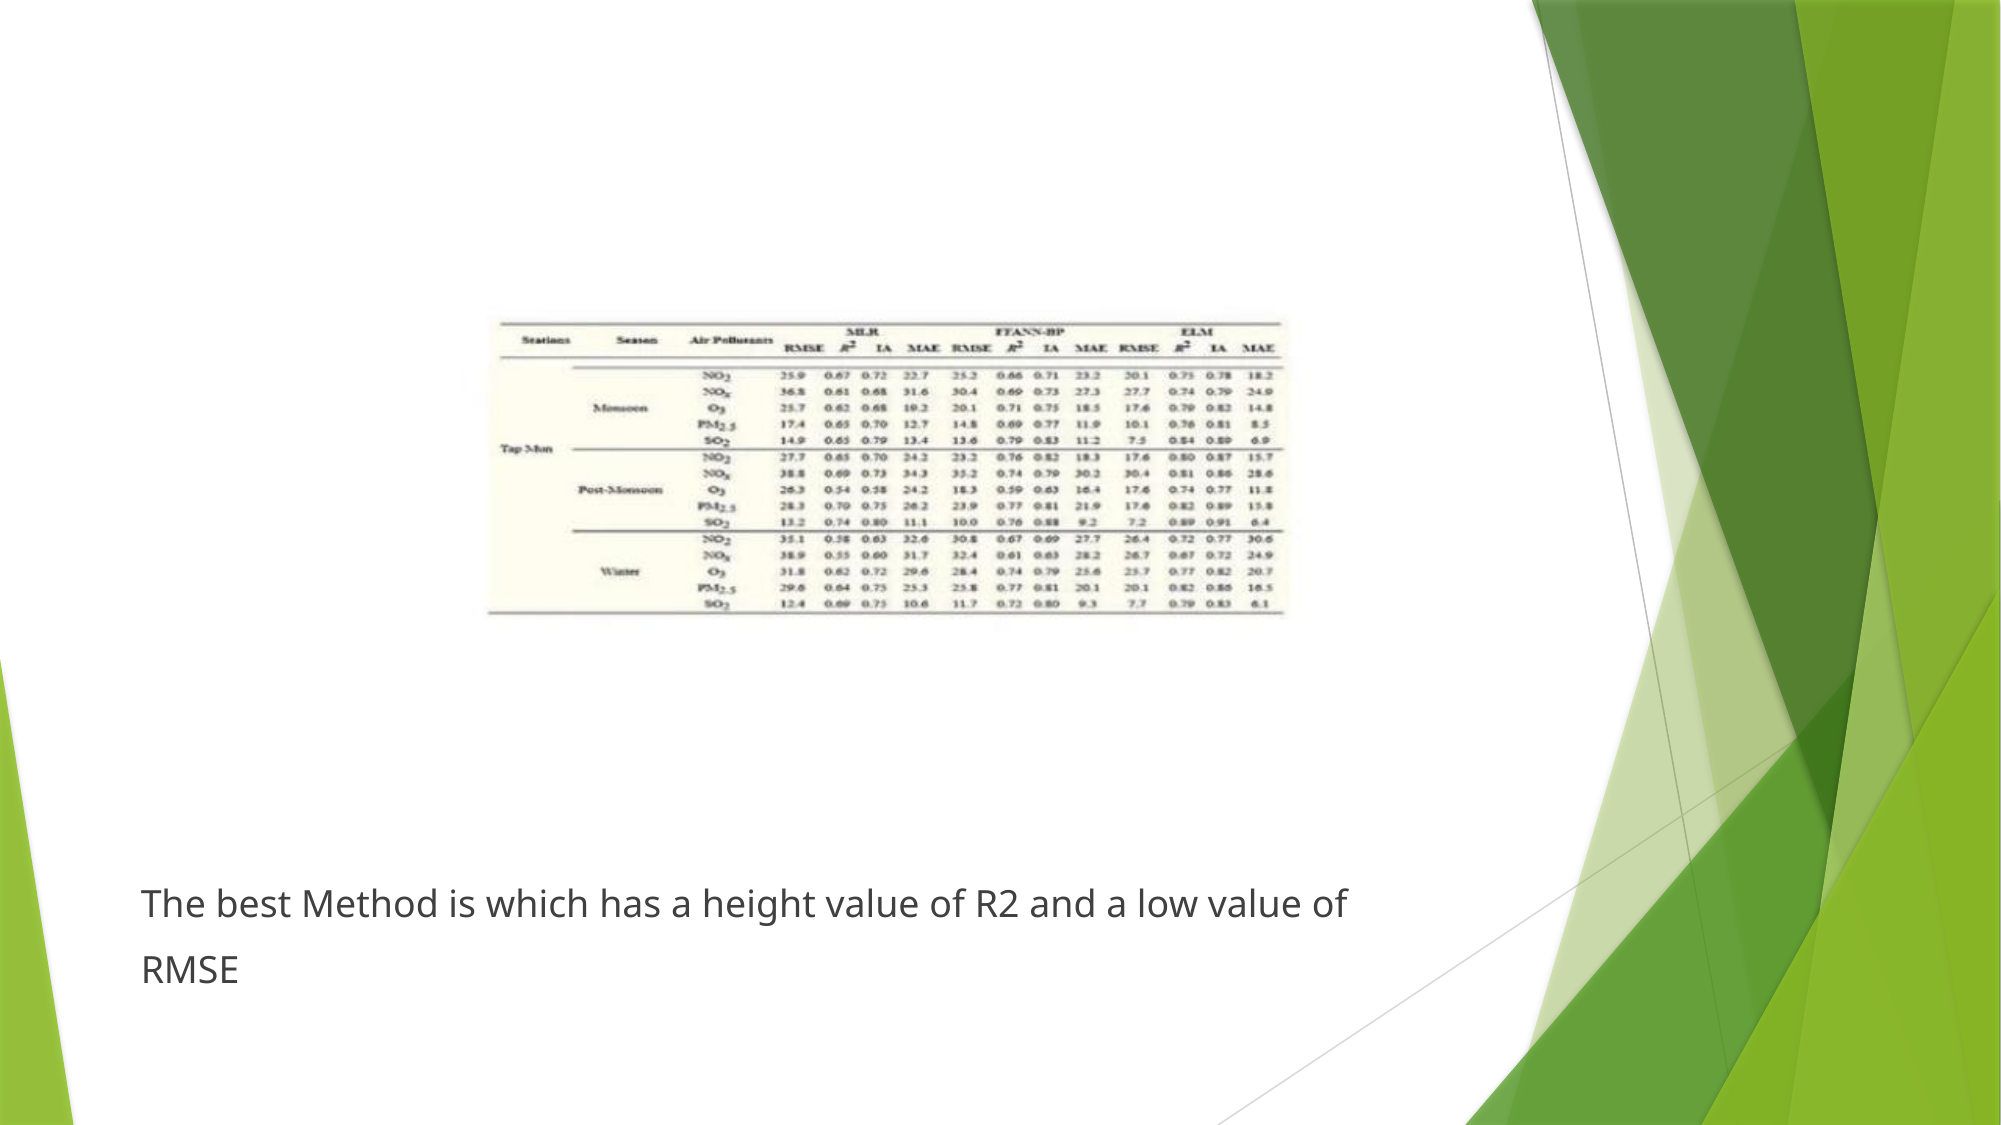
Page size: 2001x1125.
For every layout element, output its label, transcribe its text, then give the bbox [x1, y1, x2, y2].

picture [461, 293, 1310, 633]
list The best Method is which has a height value of R2 and a low value of RMSE [125, 806, 1536, 1125]
